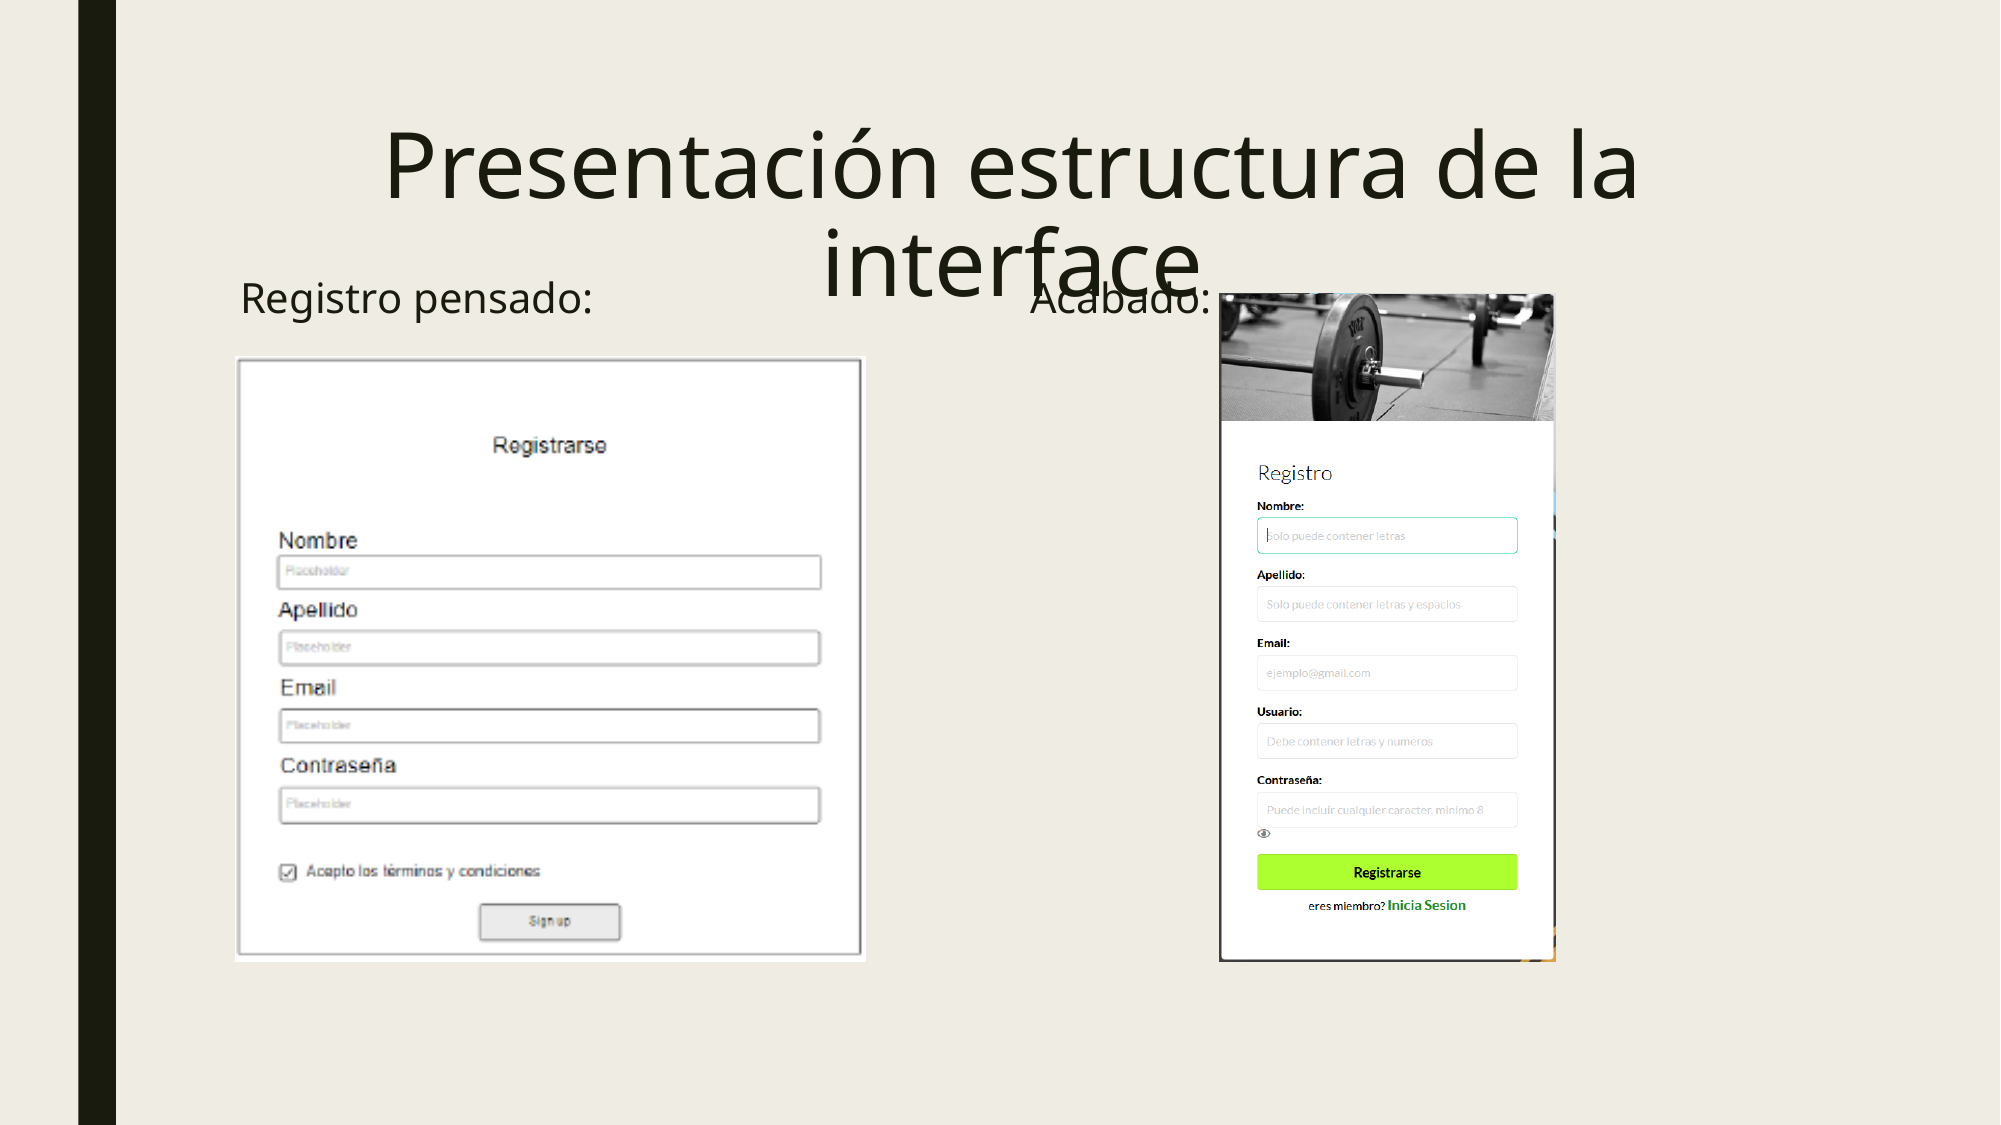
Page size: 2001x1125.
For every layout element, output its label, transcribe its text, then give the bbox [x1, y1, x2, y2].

list Acabado: [907, 268, 1801, 963]
list Registro pensado: [225, 268, 907, 963]
title Presentación estructura de la interface [225, 112, 1800, 268]
picture [235, 356, 866, 962]
picture [1219, 293, 1556, 962]
